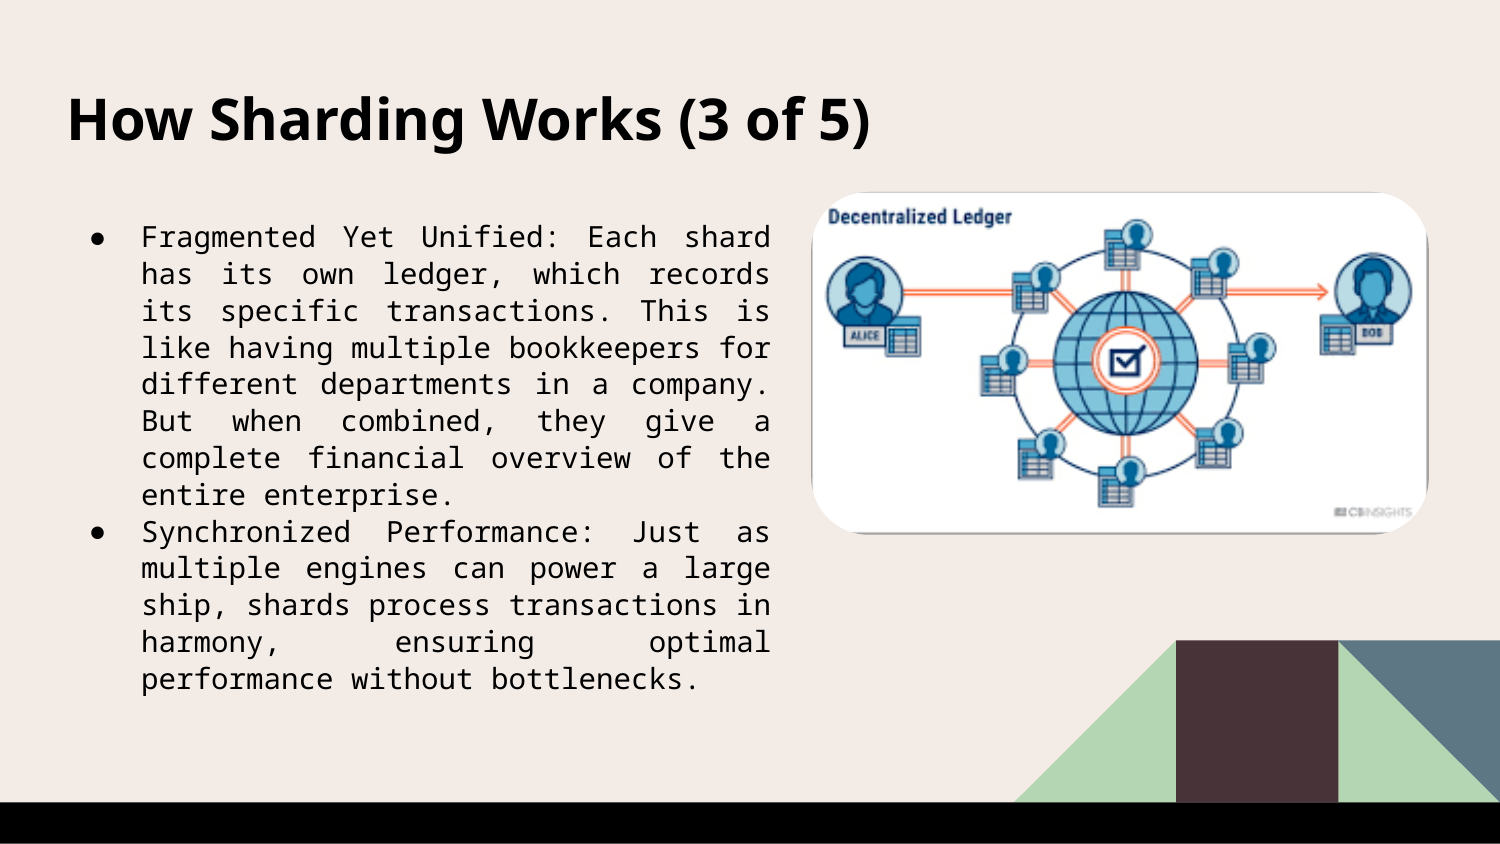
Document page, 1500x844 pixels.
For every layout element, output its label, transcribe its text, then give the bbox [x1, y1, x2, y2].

picture [810, 191, 1430, 535]
title How Sharding Works (3 of 5) [51, 67, 1449, 167]
list Fragmented Yet Unified: Each shard has its own ledger, which records its specific transactions. This is like having multiple bookkeepers for different departments in a company. But when combined, they give a complete financial overview of the entire enterprise. Synchronized Performance: Just as multiple engines can power a large ship, shards process transactions in harmony, ensuring optimal performance without bottlenecks. [51, 201, 787, 768]
